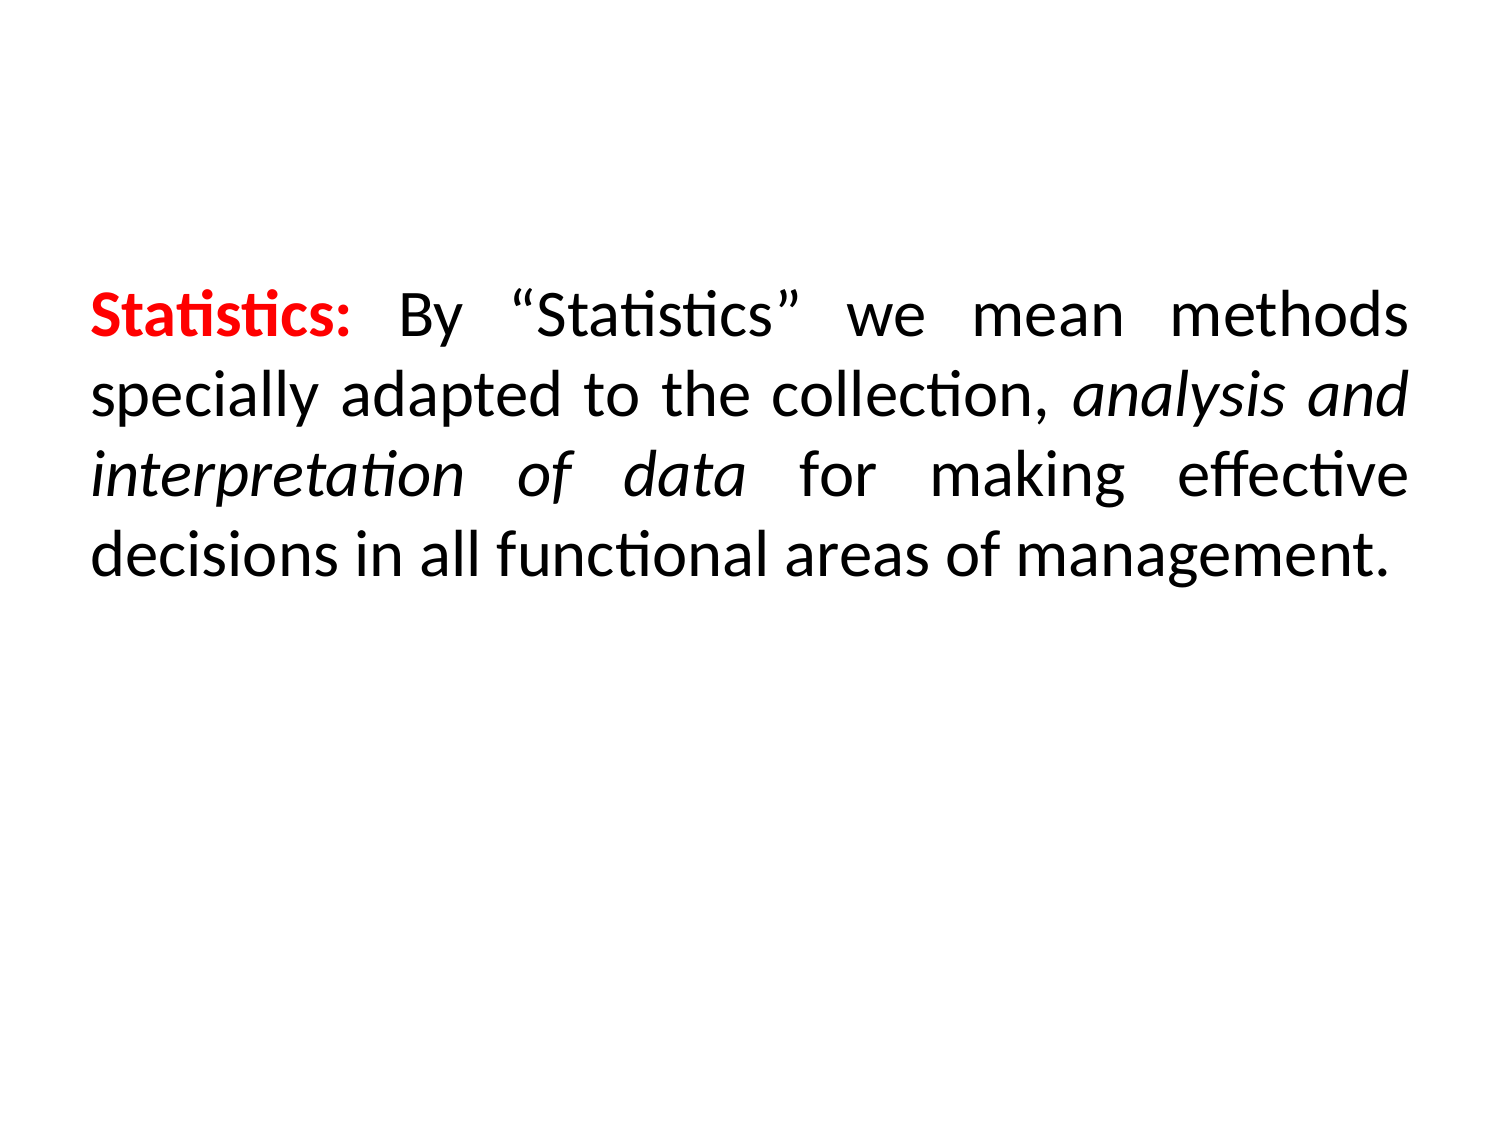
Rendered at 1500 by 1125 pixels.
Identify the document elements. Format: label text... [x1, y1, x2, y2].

list Statistics: By “Statistics” we mean methods specially adapted to the collection, analysis and interpretation of data for making effective decisions in all functional areas of management. [75, 262, 1425, 1005]
